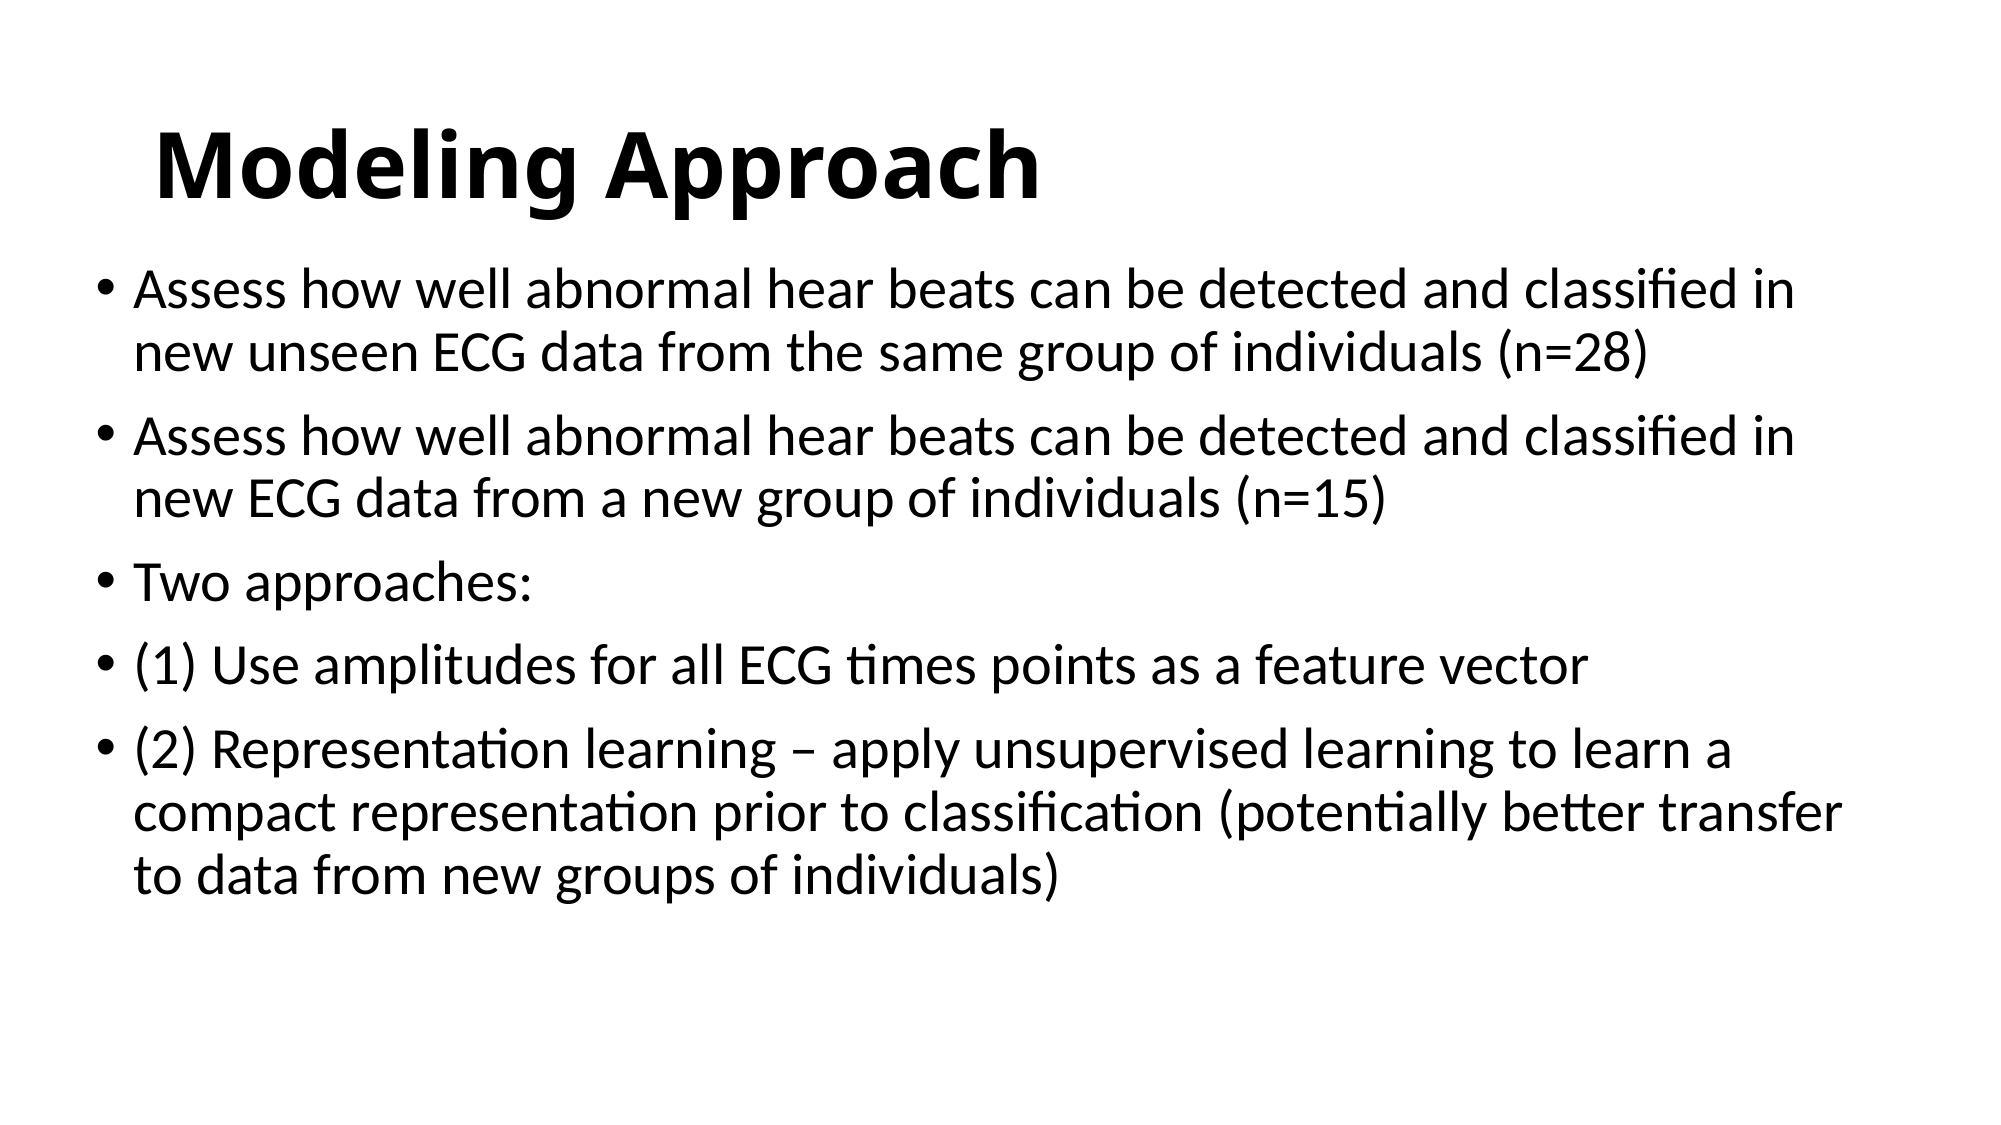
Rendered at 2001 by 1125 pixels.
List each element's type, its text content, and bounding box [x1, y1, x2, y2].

list Assess how well abnormal hear beats can be detected and classified in new unseen ECG data from the same group of individuals (n=28) Assess how well abnormal hear beats can be detected and classified in new ECG data from a new group of individuals (n=15) Two approaches: (1) Use amplitudes for all ECG times points as a feature vector (2) Representation learning – apply unsupervised learning to learn a compact representation prior to classification (potentially better transfer to data from new groups of individuals) [80, 250, 1863, 1014]
title Modeling Approach [137, 59, 1863, 250]
